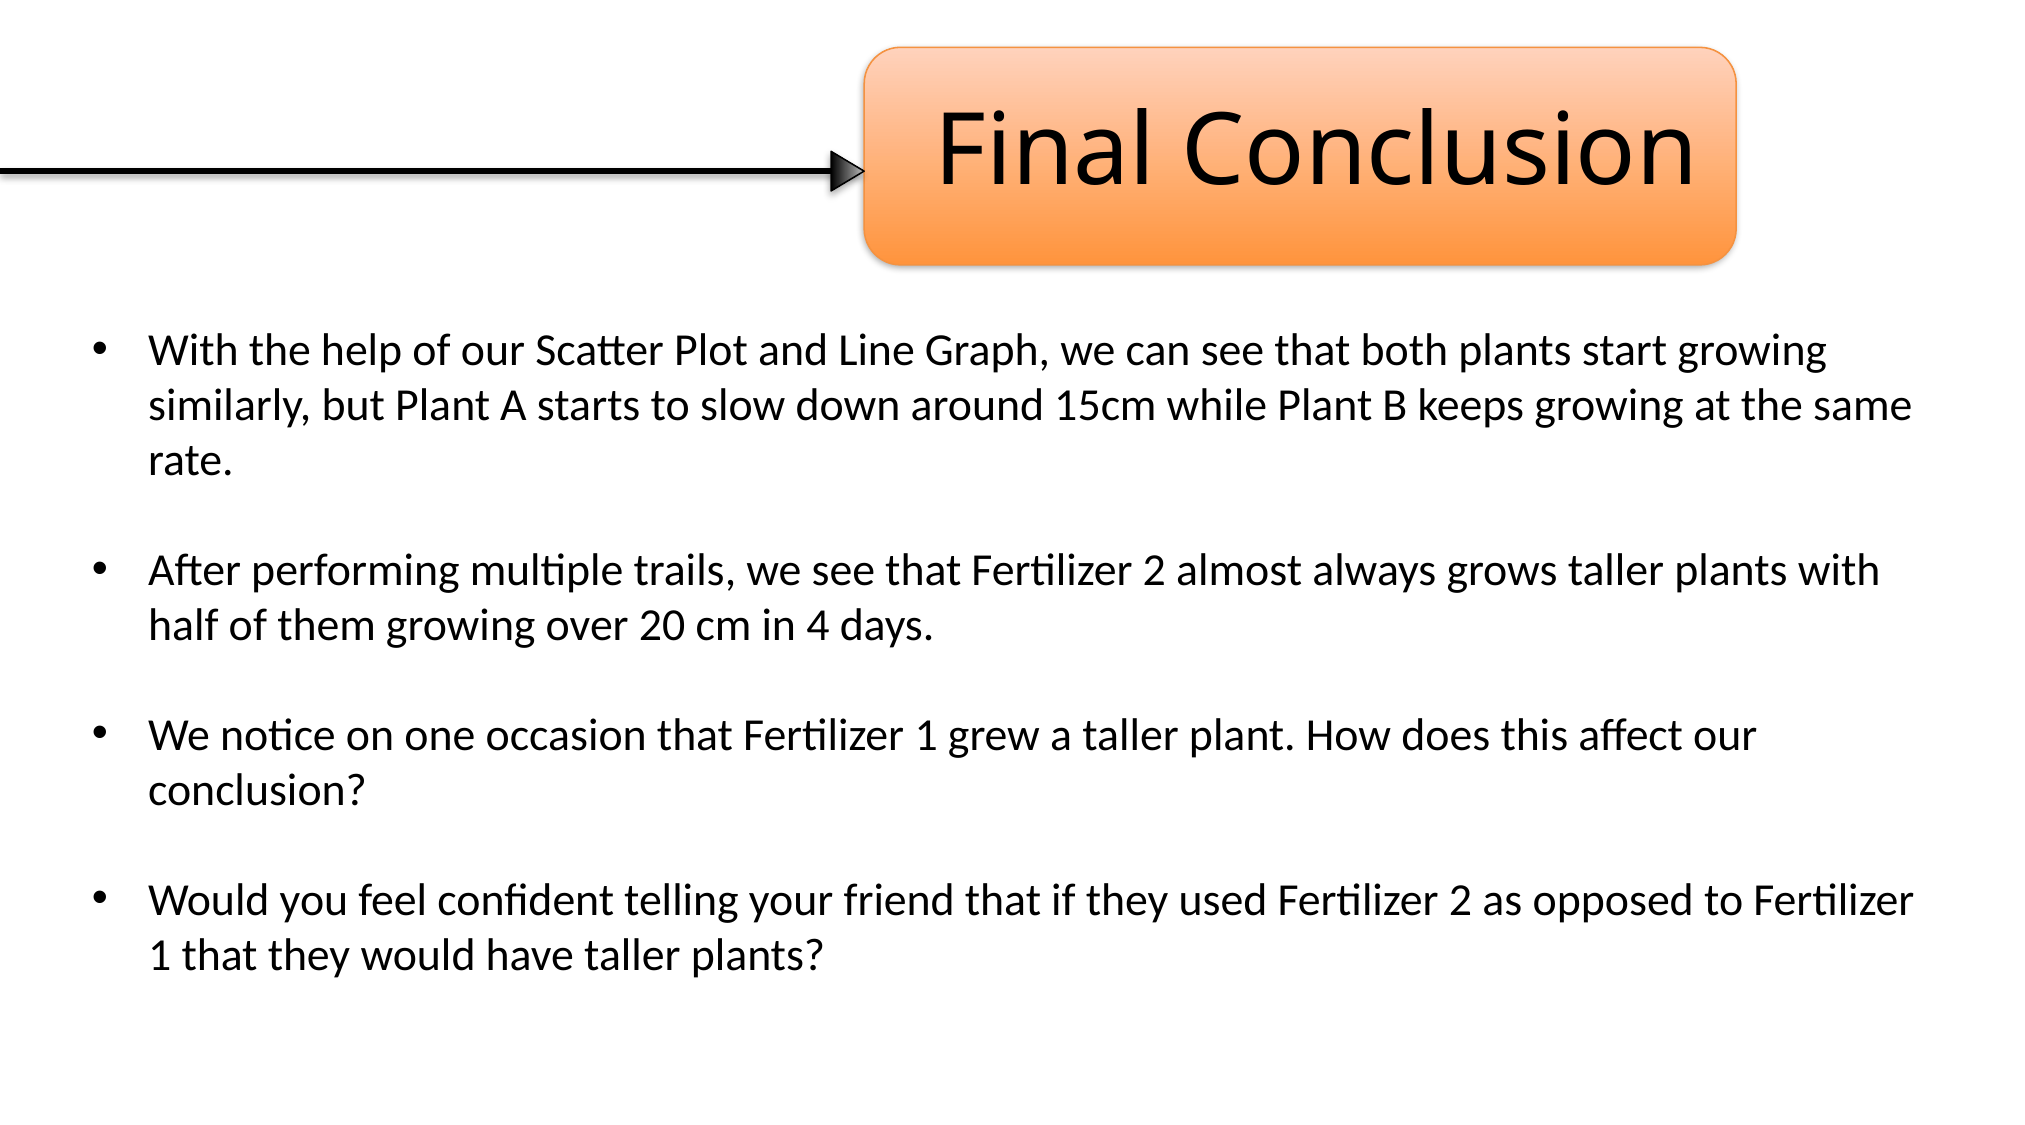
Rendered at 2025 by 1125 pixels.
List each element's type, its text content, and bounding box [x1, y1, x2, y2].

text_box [792, 47, 1841, 266]
text_box With the help of our Scatter Plot and Line Graph, we can see that both plants start growing similarly, but Plant A starts to slow down around 15cm while Plant B keeps growing at the same rate. After performing multiple trails, we see that Fertilizer 2 almost always grows taller plants with half of them growing over 20 cm in 4 days. We notice on one occasion that Fertilizer 1 grew a taller plant. How does this affect our conclusion? Would you feel confident telling your friend that if they used Fertilizer 2 as opposed to Fertilizer 1 that they would have taller plants? [77, 312, 1941, 987]
